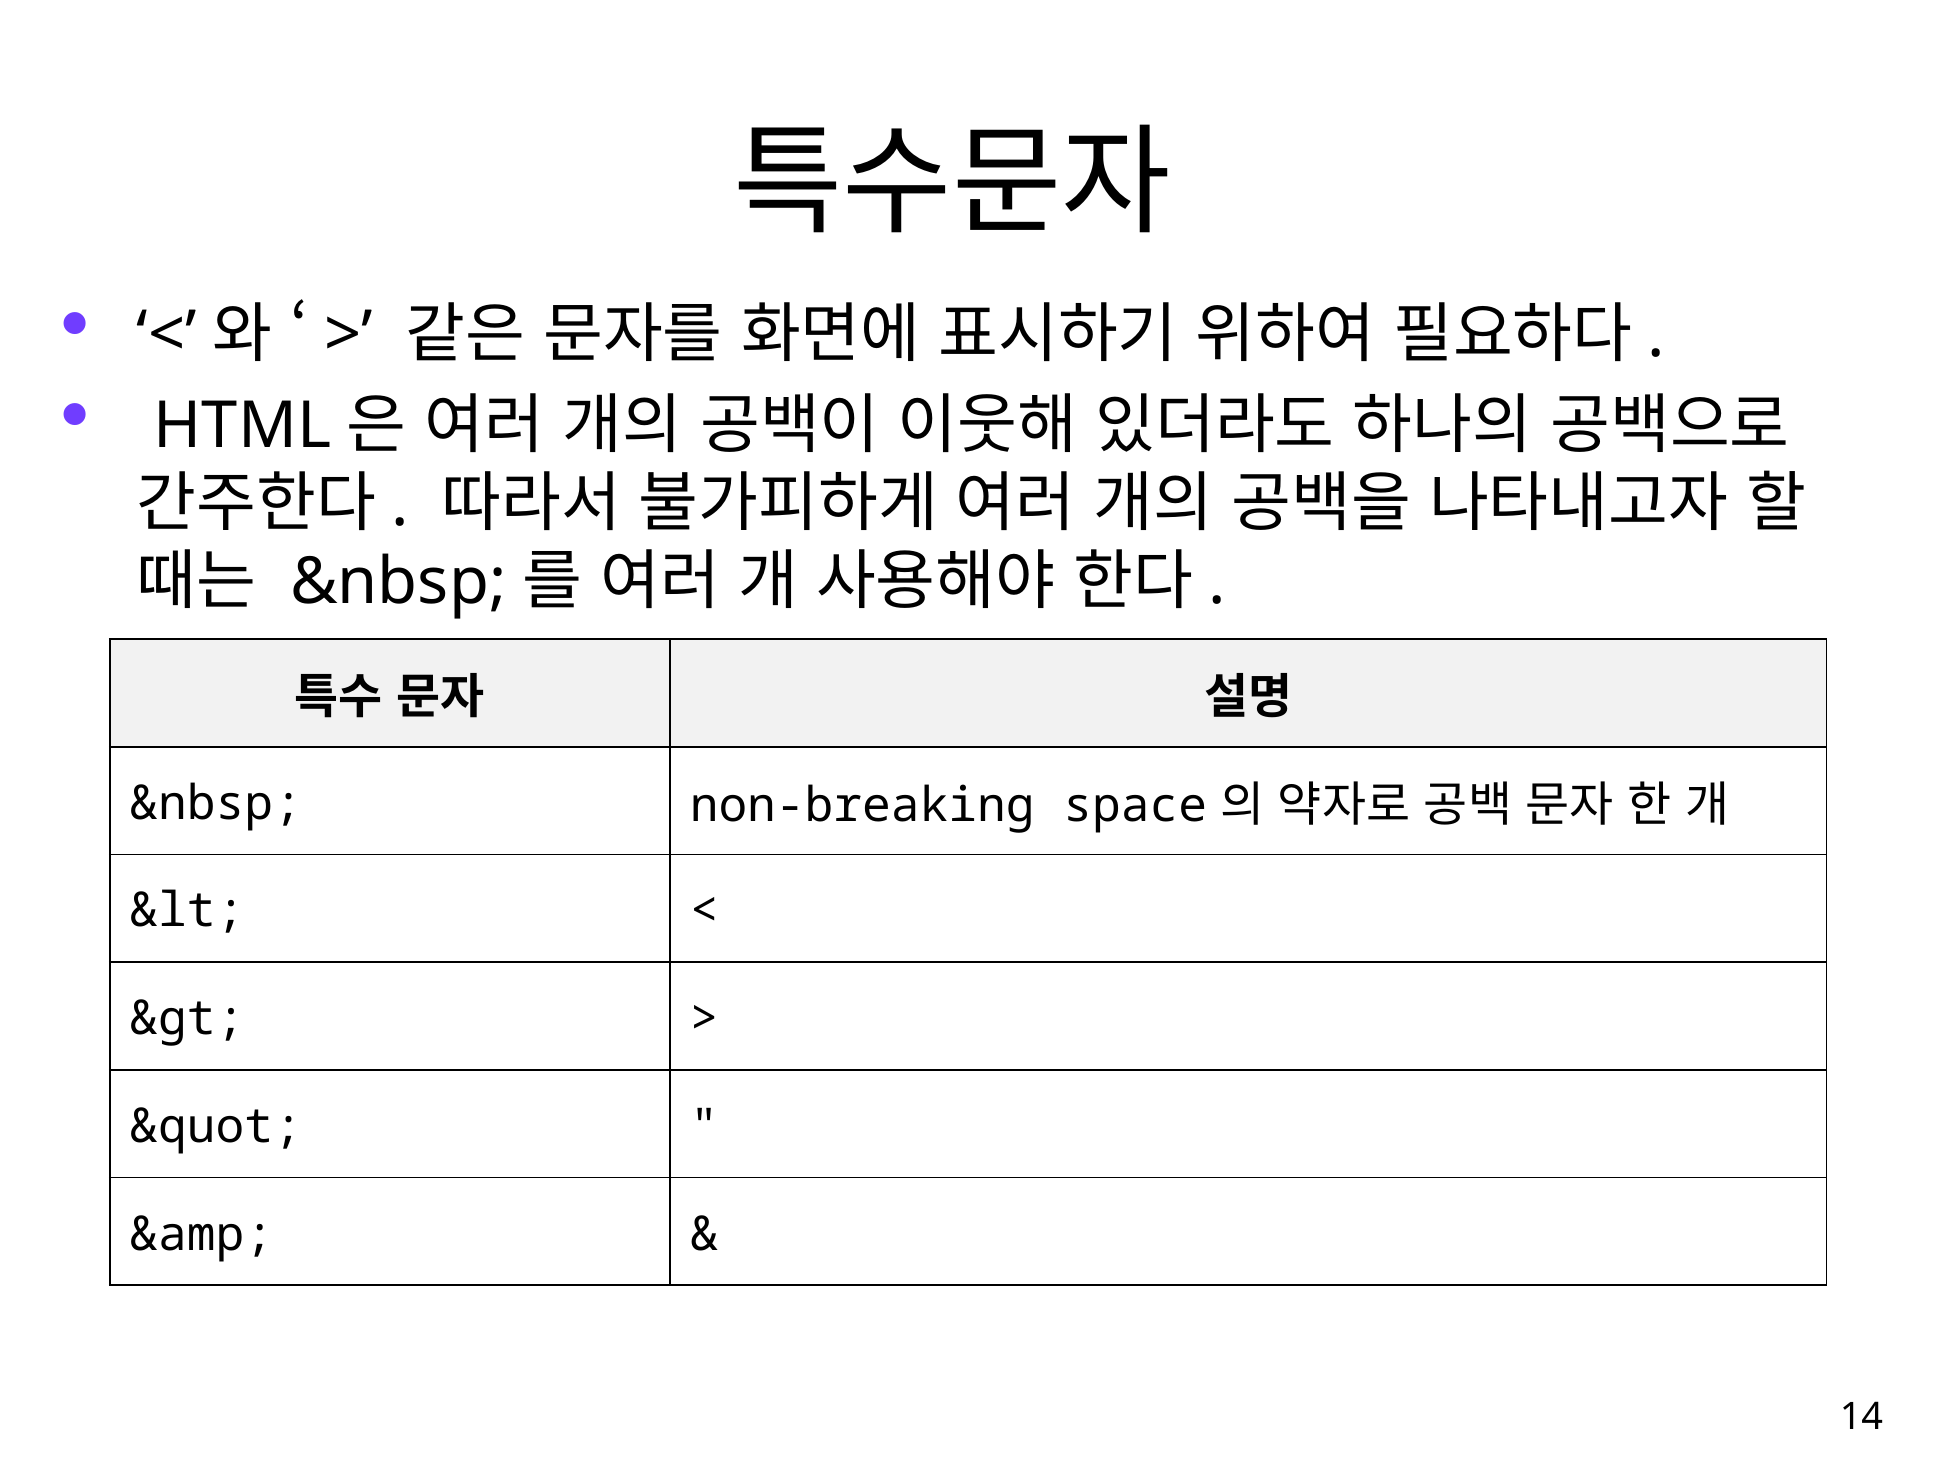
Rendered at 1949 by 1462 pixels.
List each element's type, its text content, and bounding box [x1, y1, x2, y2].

table_cell " [671, 1071, 1826, 1177]
table_header 특수 문자 [111, 640, 669, 746]
table_cell &nbsp; [111, 748, 669, 854]
title 특수문자 [156, 92, 1749, 255]
table_cell &gt; [111, 963, 669, 1069]
table_cell < [671, 855, 1826, 961]
table_cell non-breaking space의 약자로 공백 문자 한 개 [671, 748, 1826, 854]
slide_number 14 [1496, 1372, 1899, 1462]
table_cell &amp; [111, 1178, 669, 1284]
list ‘<’와 ‘>’ 같은 문자를 화면에 표시하기 위하여 필요하다. HTML은 여러 개의 공백이 이웃해 있더라도 하나의 공백으로 간주한다. 따라서 불가피하게 여러 개의 공백을 나타내고자 할 때는 &nbsp;를 여러 개 사용해야 한다. [48, 284, 1897, 1343]
table_cell &lt; [111, 855, 669, 961]
table_header 설명 [671, 640, 1826, 746]
table_cell &quot; [111, 1071, 669, 1177]
table_cell > [671, 963, 1826, 1069]
table_cell & [671, 1178, 1826, 1284]
